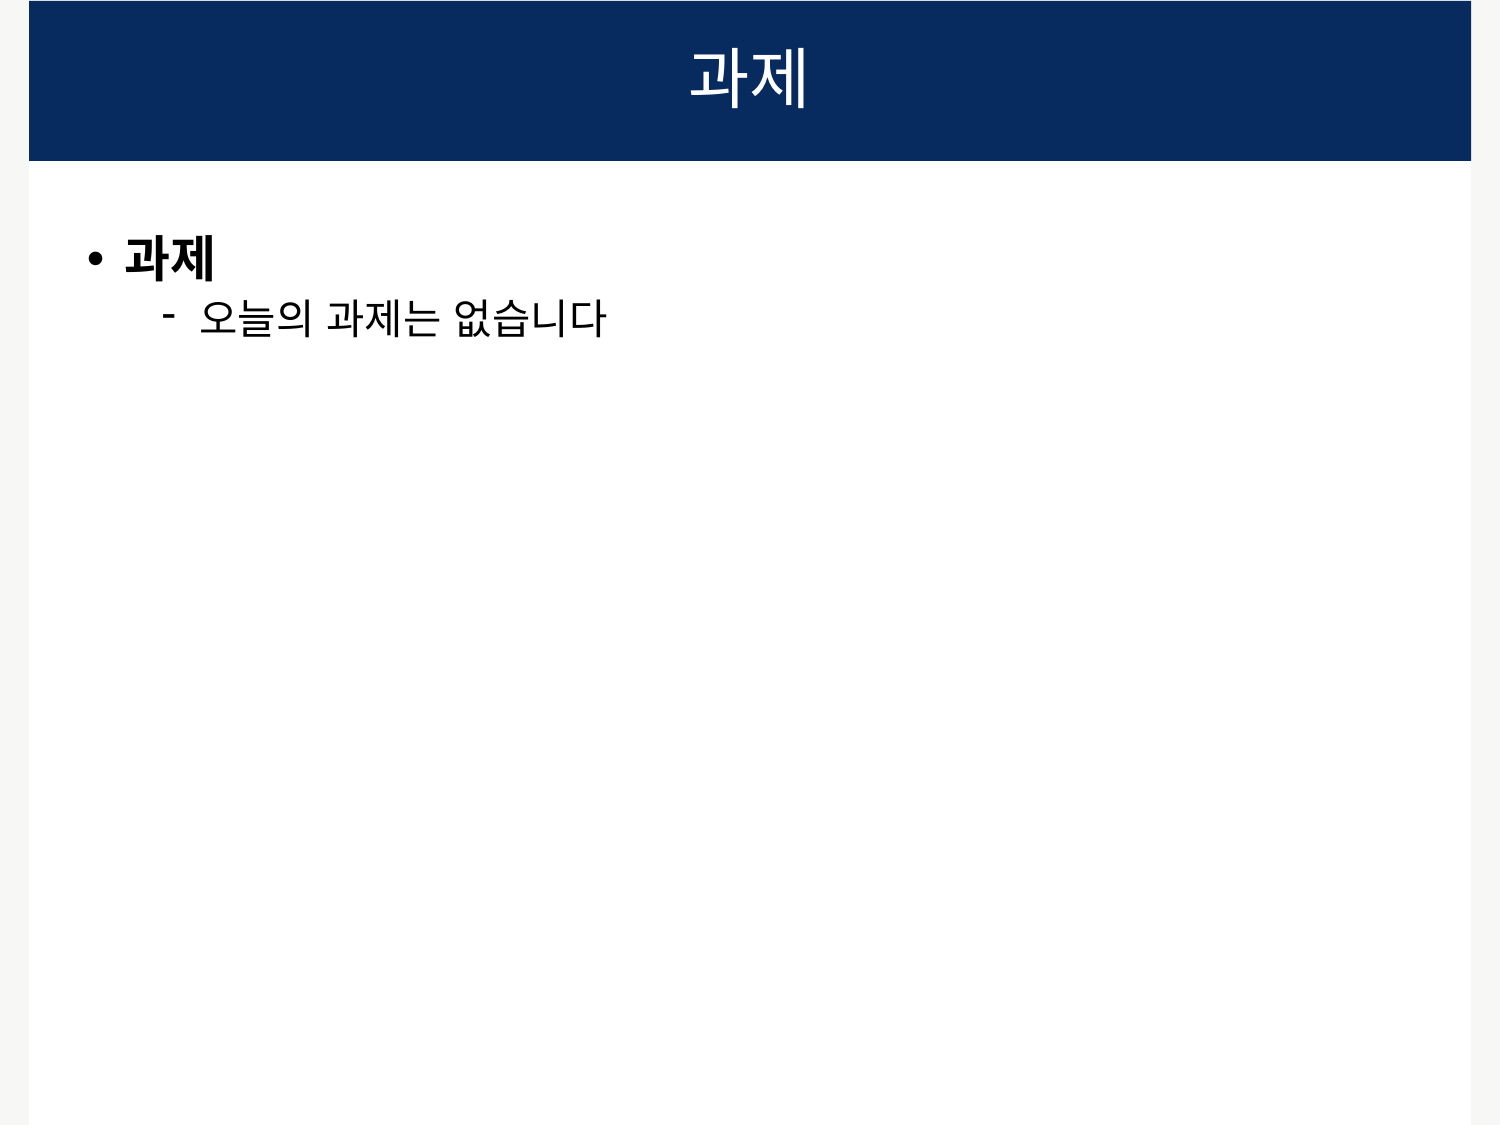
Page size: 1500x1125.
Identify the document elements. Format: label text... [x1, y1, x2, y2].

list 과제 오늘의 과제는 없습니다 [71, 226, 1430, 1016]
title 과제 [70, 31, 1430, 132]
